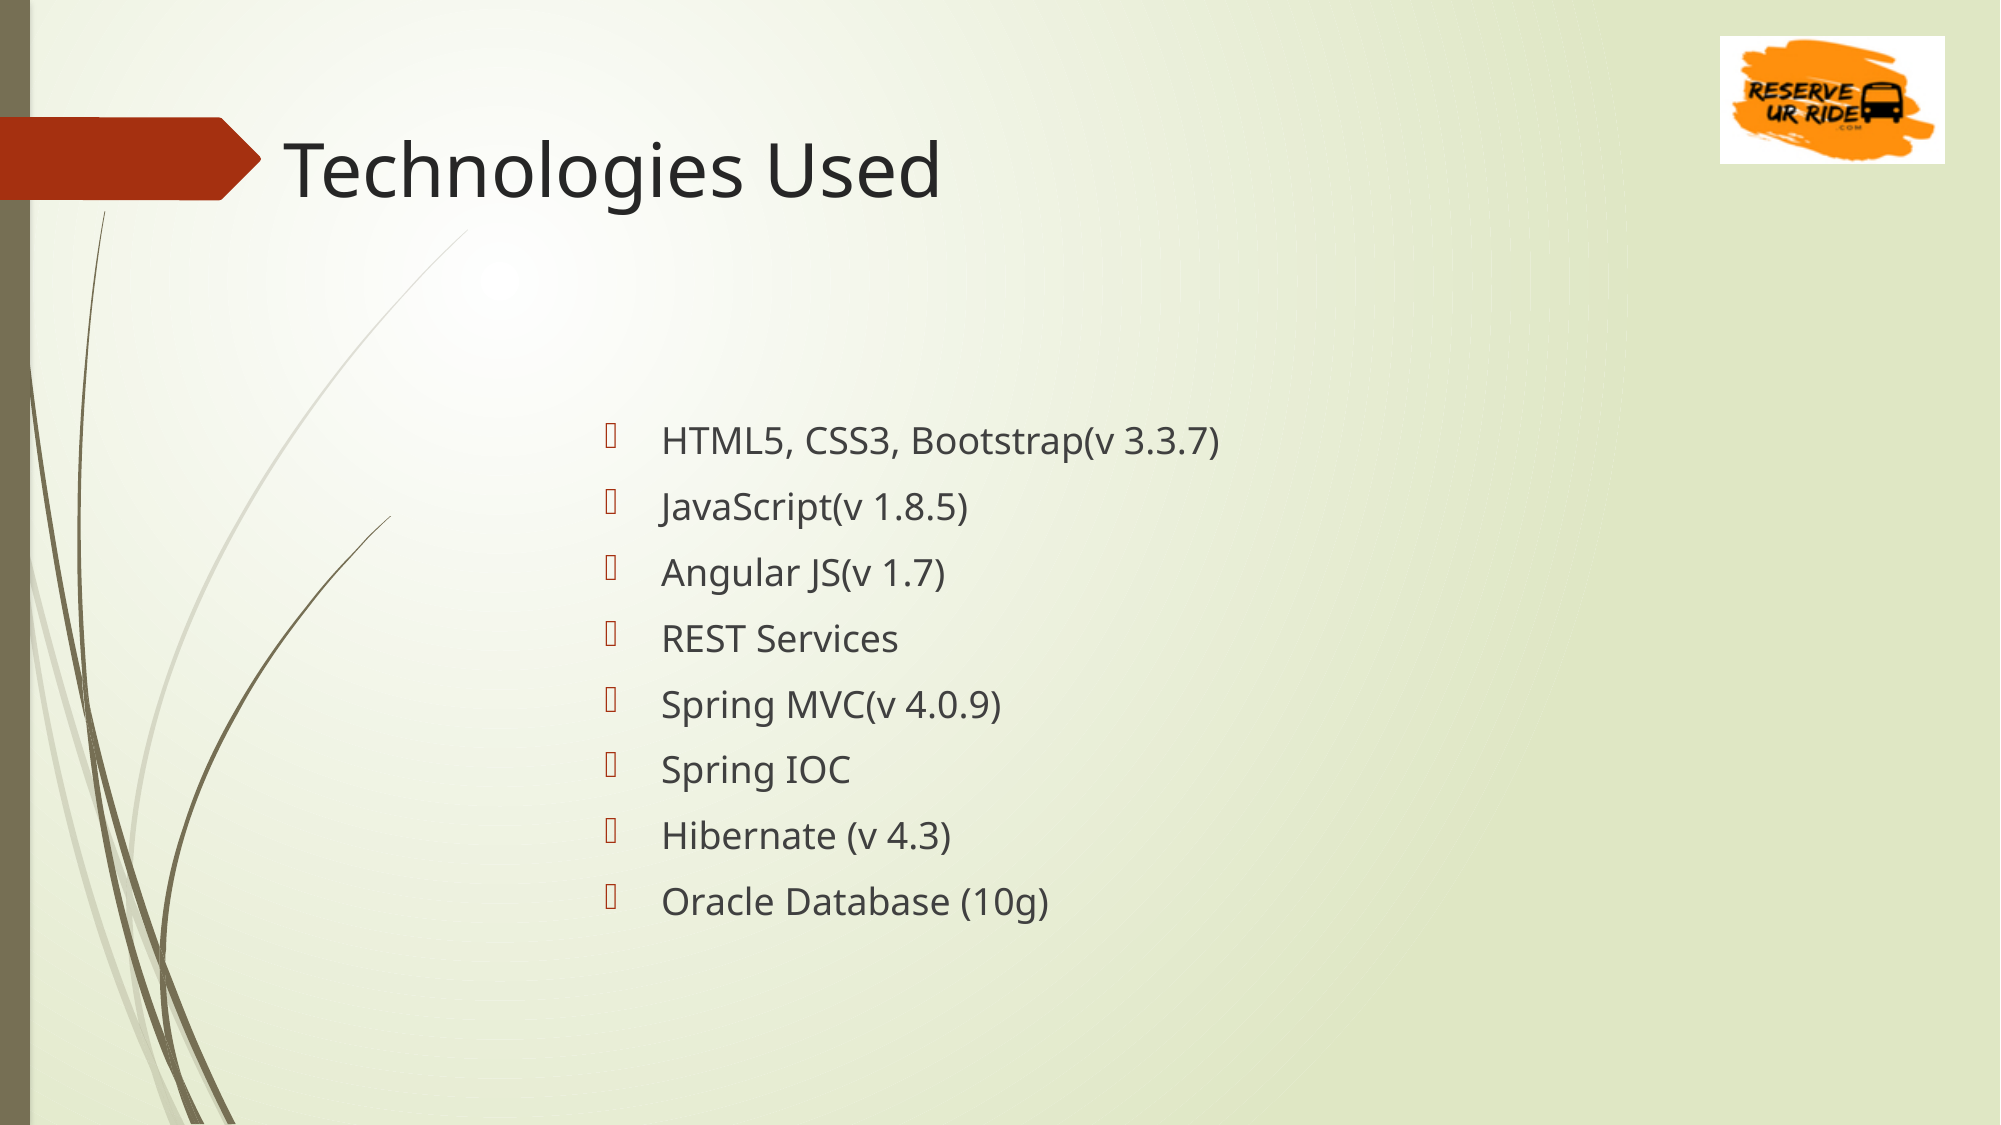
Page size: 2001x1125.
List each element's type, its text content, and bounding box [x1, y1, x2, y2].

list HTML5, CSS3, Bootstrap(v 3.3.7) JavaScript(v 1.8.5) Angular JS(v 1.7) REST Services Spring MVC(v 4.0.9) Spring IOC Hibernate (v 4.3) Oracle Database (10g) [589, 343, 1262, 941]
title Technologies Used [269, 115, 1731, 326]
picture [1720, 35, 1945, 165]
